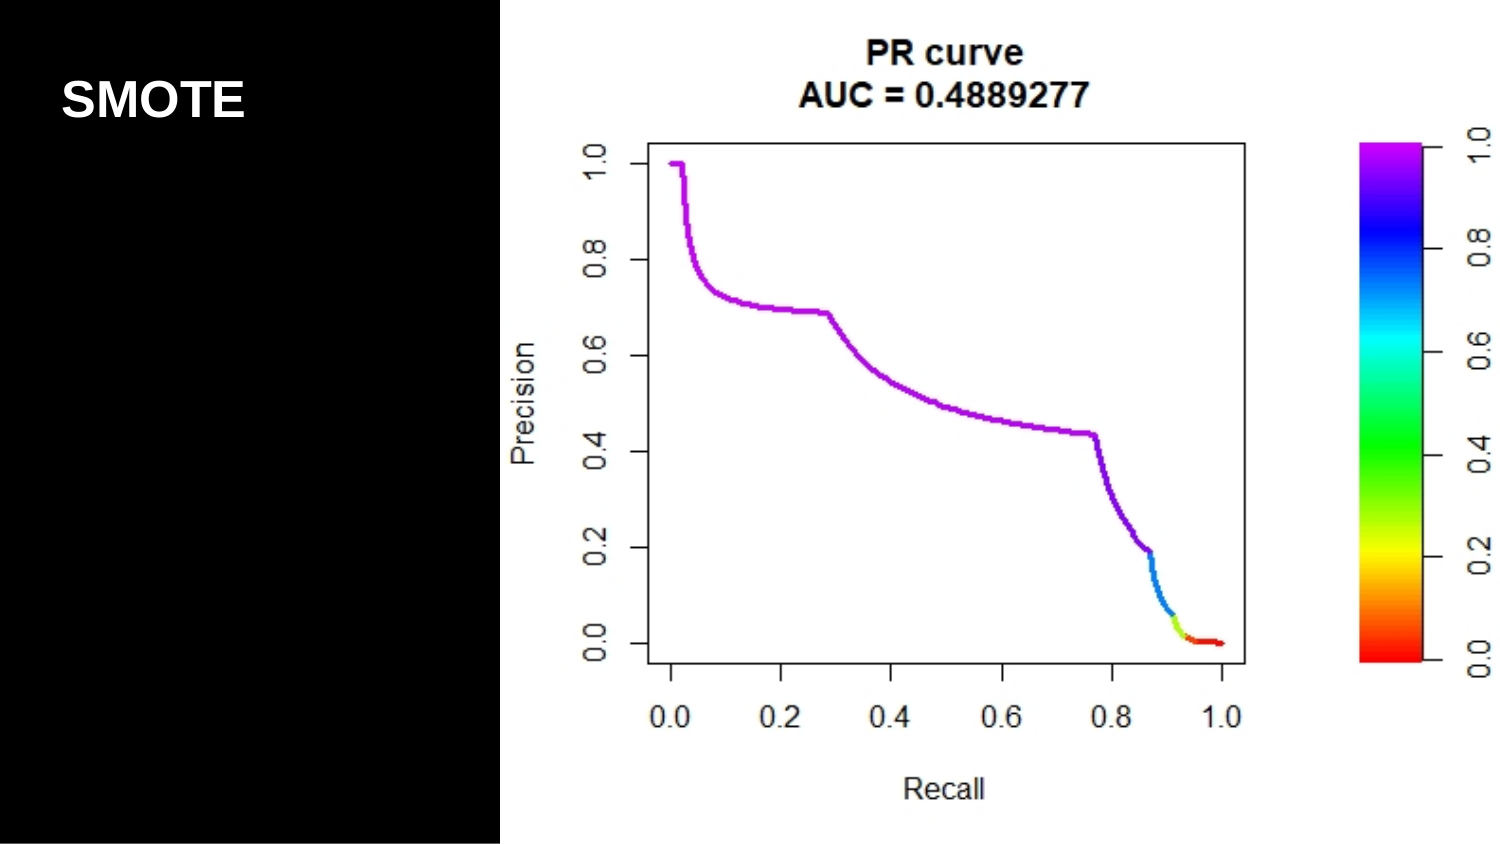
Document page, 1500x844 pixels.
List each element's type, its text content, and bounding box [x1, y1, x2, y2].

title SMOTE [46, 50, 454, 751]
picture [499, 0, 1500, 844]
